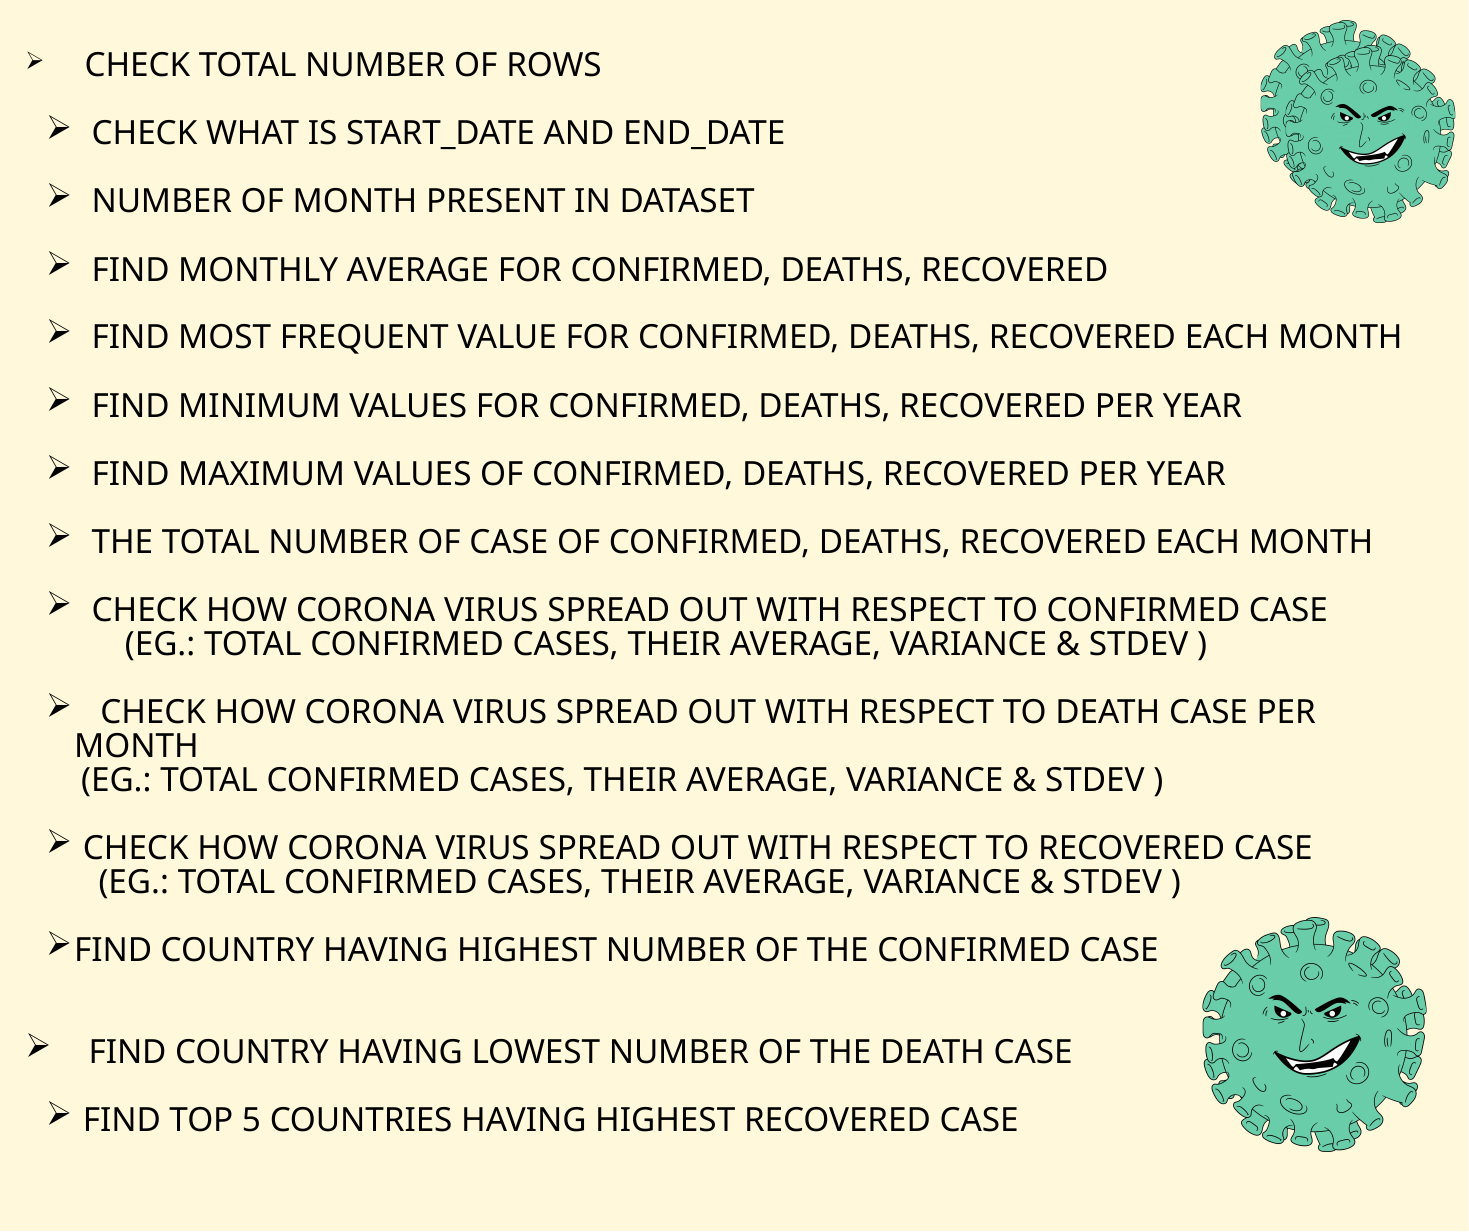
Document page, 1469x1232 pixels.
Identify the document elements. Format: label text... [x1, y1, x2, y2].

text_box CHECK TOTAL NUMBER OF ROWS CHECK WHAT IS START_DATE AND END_DATE NUMBER OF MONTH PRESENT IN DATASET FIND MONTHLY AVERAGE FOR CONFIRMED, DEATHS, RECOVERED FIND MOST FREQUENT VALUE FOR CONFIRMED, DEATHS, RECOVERED EACH MONTH FIND MINIMUM VALUES FOR CONFIRMED, DEATHS, RECOVERED PER YEAR FIND MAXIMUM VALUES OF CONFIRMED, DEATHS, RECOVERED PER YEAR THE TOTAL NUMBER OF CASE OF CONFIRMED, DEATHS, RECOVERED EACH MONTH CHECK HOW CORONA VIRUS SPREAD OUT WITH RESPECT TO CONFIRMED CASE (EG.: TOTAL CONFIRMED CASES, THEIR AVERAGE, VARIANCE & STDEV ) CHECK HOW CORONA VIRUS SPREAD OUT WITH RESPECT TO DEATH CASE PER MONTH (EG.: TOTAL CONFIRMED CASES, THEIR AVERAGE, VARIANCE & STDEV ) CHECK HOW CORONA VIRUS SPREAD OUT WITH RESPECT TO RECOVERED CASE (EG.: TOTAL CONFIRMED CASES, THEIR AVERAGE, VARIANCE & STDEV ) FIND COUNTRY HAVING HIGHEST NUMBER OF THE CONFIRMED CASE FIND COUNTRY HAVING LOWEST NUMBER OF THE DEATH CASE FIND TOP 5 COUNTRIES HAVING HIGHEST RECOVERED CASE [25, 15, 1431, 1138]
text_box [1202, 1138, 1427, 1152]
text_box [1431, 45, 1456, 223]
